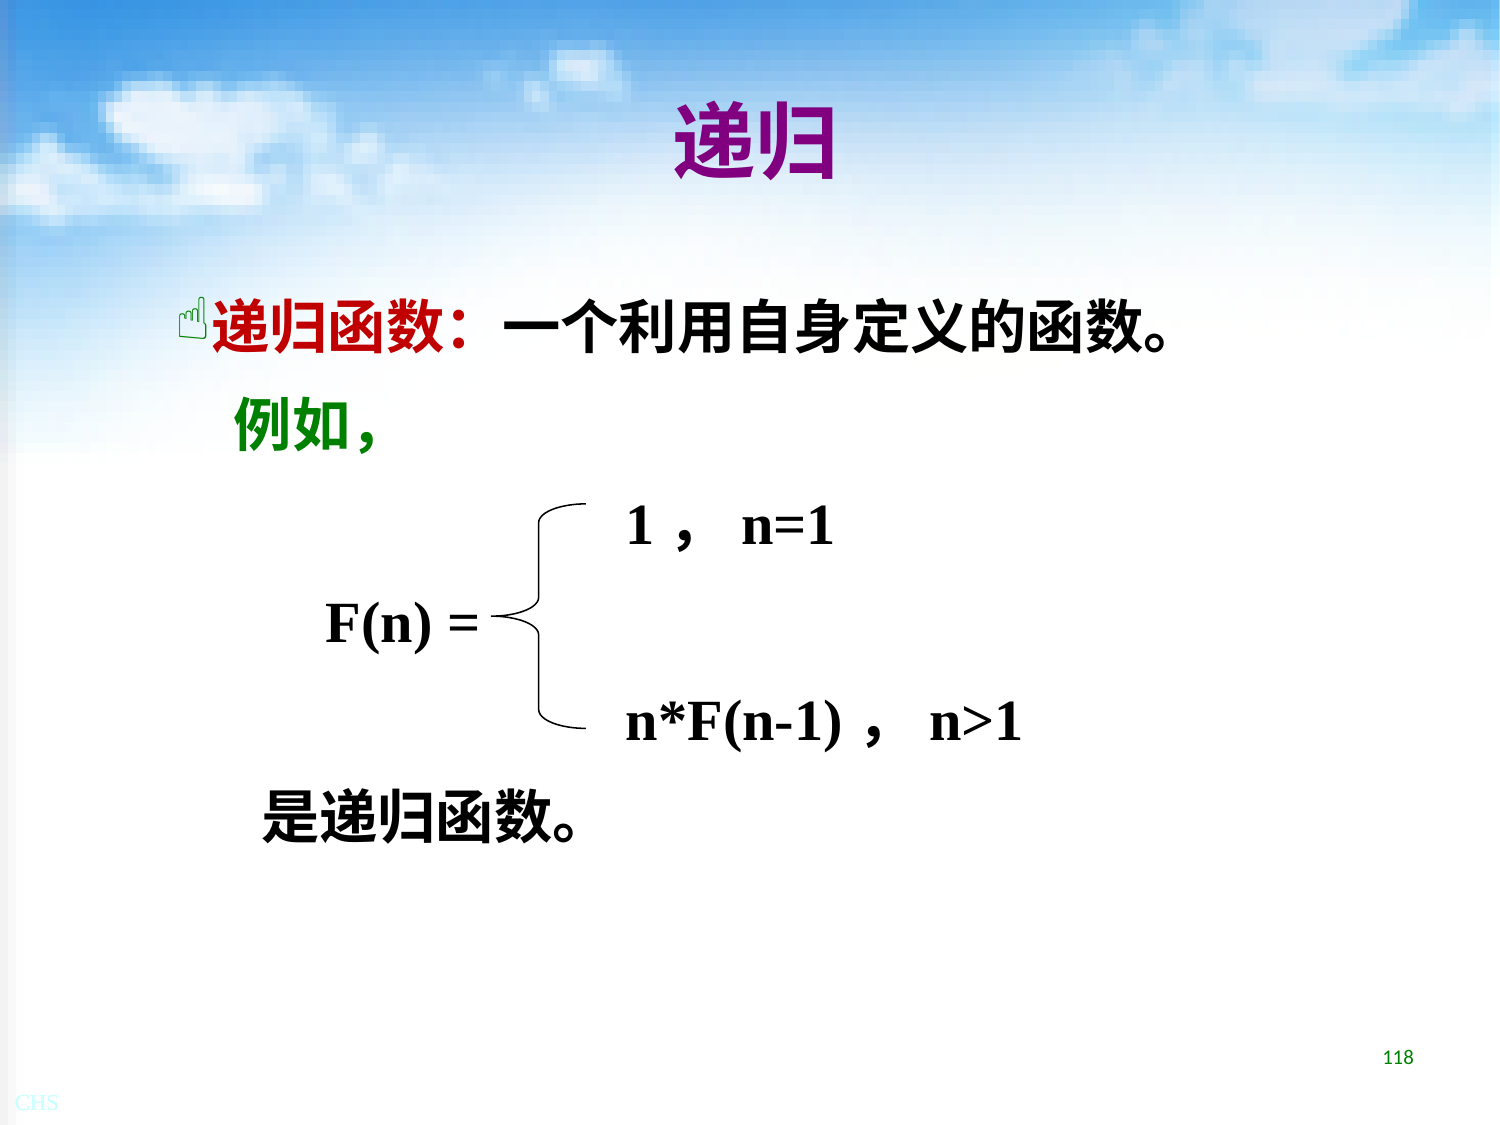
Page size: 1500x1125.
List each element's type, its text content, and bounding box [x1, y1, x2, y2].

title 递归 [175, 37, 1337, 241]
slide_number 118 [1366, 1041, 1430, 1071]
text_box [491, 503, 586, 729]
list 递归函数：一个利用自身定义的函数。 例如， 1，n=1 F(n) = n*F(n-1)，n>1 是递归函数。 [175, 262, 1337, 1009]
picture [0, 0, 1500, 1125]
